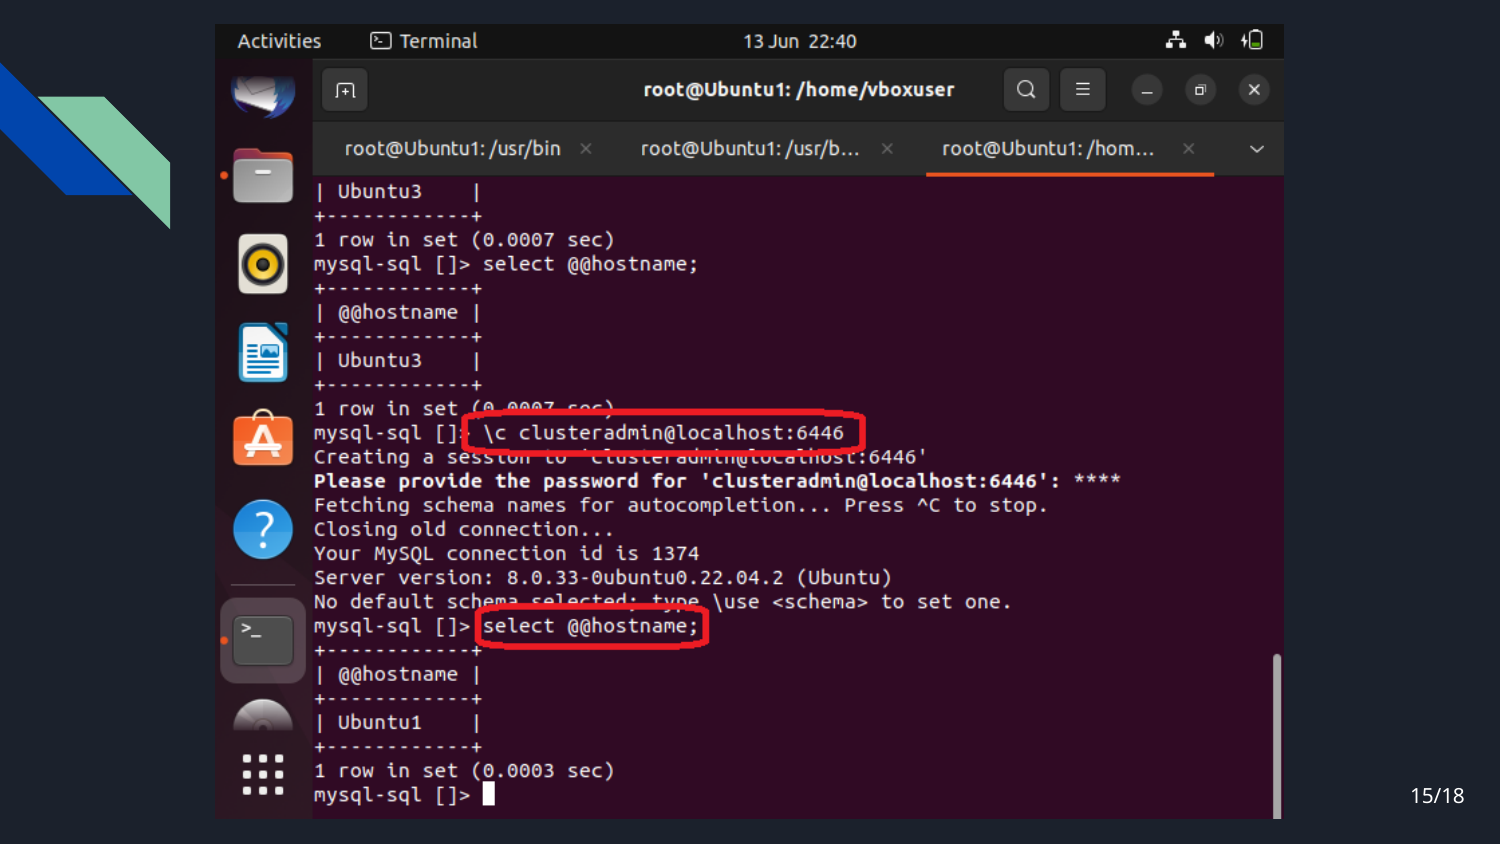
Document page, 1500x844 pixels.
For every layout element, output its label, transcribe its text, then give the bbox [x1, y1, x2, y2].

slide_number ‹#›/18 [1389, 764, 1480, 830]
picture [215, 24, 1285, 819]
